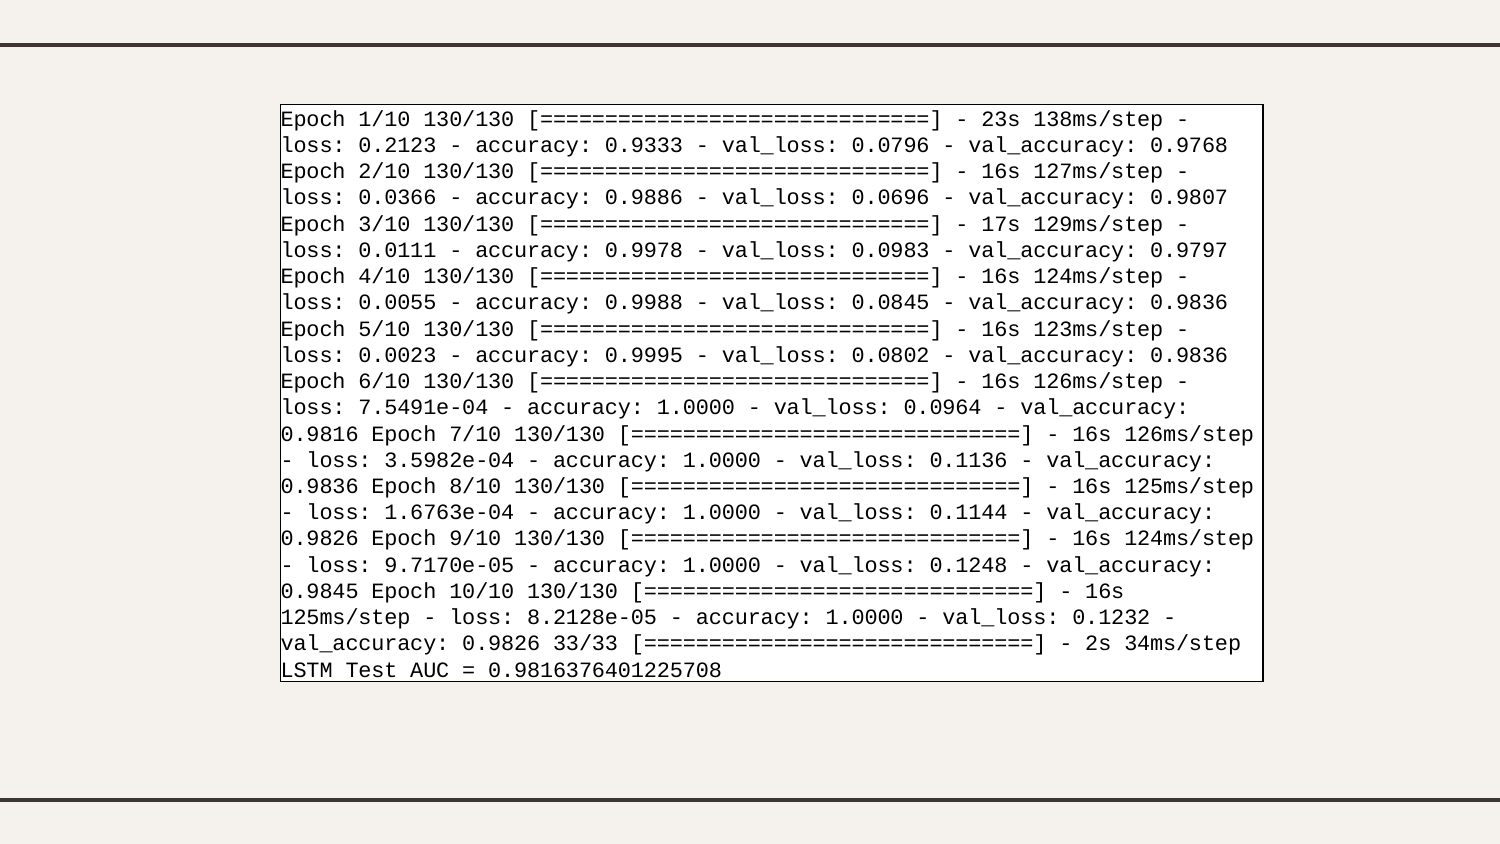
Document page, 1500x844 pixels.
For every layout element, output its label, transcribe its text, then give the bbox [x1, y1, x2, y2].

text_box Epoch 1/10 130/130 [==============================] - 23s 138ms/step - loss: 0.2123 - accuracy: 0.9333 - val_loss: 0.0796 - val_accuracy: 0.9768 Epoch 2/10 130/130 [==============================] - 16s 127ms/step - loss: 0.0366 - accuracy: 0.9886 - val_loss: 0.0696 - val_accuracy: 0.9807 Epoch 3/10 130/130 [==============================] - 17s 129ms/step - loss: 0.0111 - accuracy: 0.9978 - val_loss: 0.0983 - val_accuracy: 0.9797 Epoch 4/10 130/130 [==============================] - 16s 124ms/step - loss: 0.0055 - accuracy: 0.9988 - val_loss: 0.0845 - val_accuracy: 0.9836 Epoch 5/10 130/130 [==============================] - 16s 123ms/step - loss: 0.0023 - accuracy: 0.9995 - val_loss: 0.0802 - val_accuracy: 0.9836 Epoch 6/10 130/130 [==============================] - 16s 126ms/step - loss: 7.5491e-04 - accuracy: 1.0000 - val_loss: 0.0964 - val_accuracy: 0.9816 Epoch 7/10 130/130 [==============================] - 16s 126ms/step - loss: 3.5982e-04 - accuracy: 1.0000 - val_loss: 0.1136 - val_accuracy: 0.9836 Epoch 8/10 130/130 [==============================] - 16s 125ms/step - loss: 1.6763e-04 - accuracy: 1.0000 - val_loss: 0.1144 - val_accuracy: 0.9826 Epoch 9/10 130/130 [==============================] - 16s 124ms/step - loss: 9.7170e-05 - accuracy: 1.0000 - val_loss: 0.1248 - val_accuracy: 0.9845 Epoch 10/10 130/130 [==============================] - 16s 125ms/step - loss: 8.2128e-05 - accuracy: 1.0000 - val_loss: 0.1232 - val_accuracy: 0.9826 33/33 [==============================] - 2s 34ms/step LSTM Test AUC = 0.9816376401225708 [280, 104, 1264, 682]
